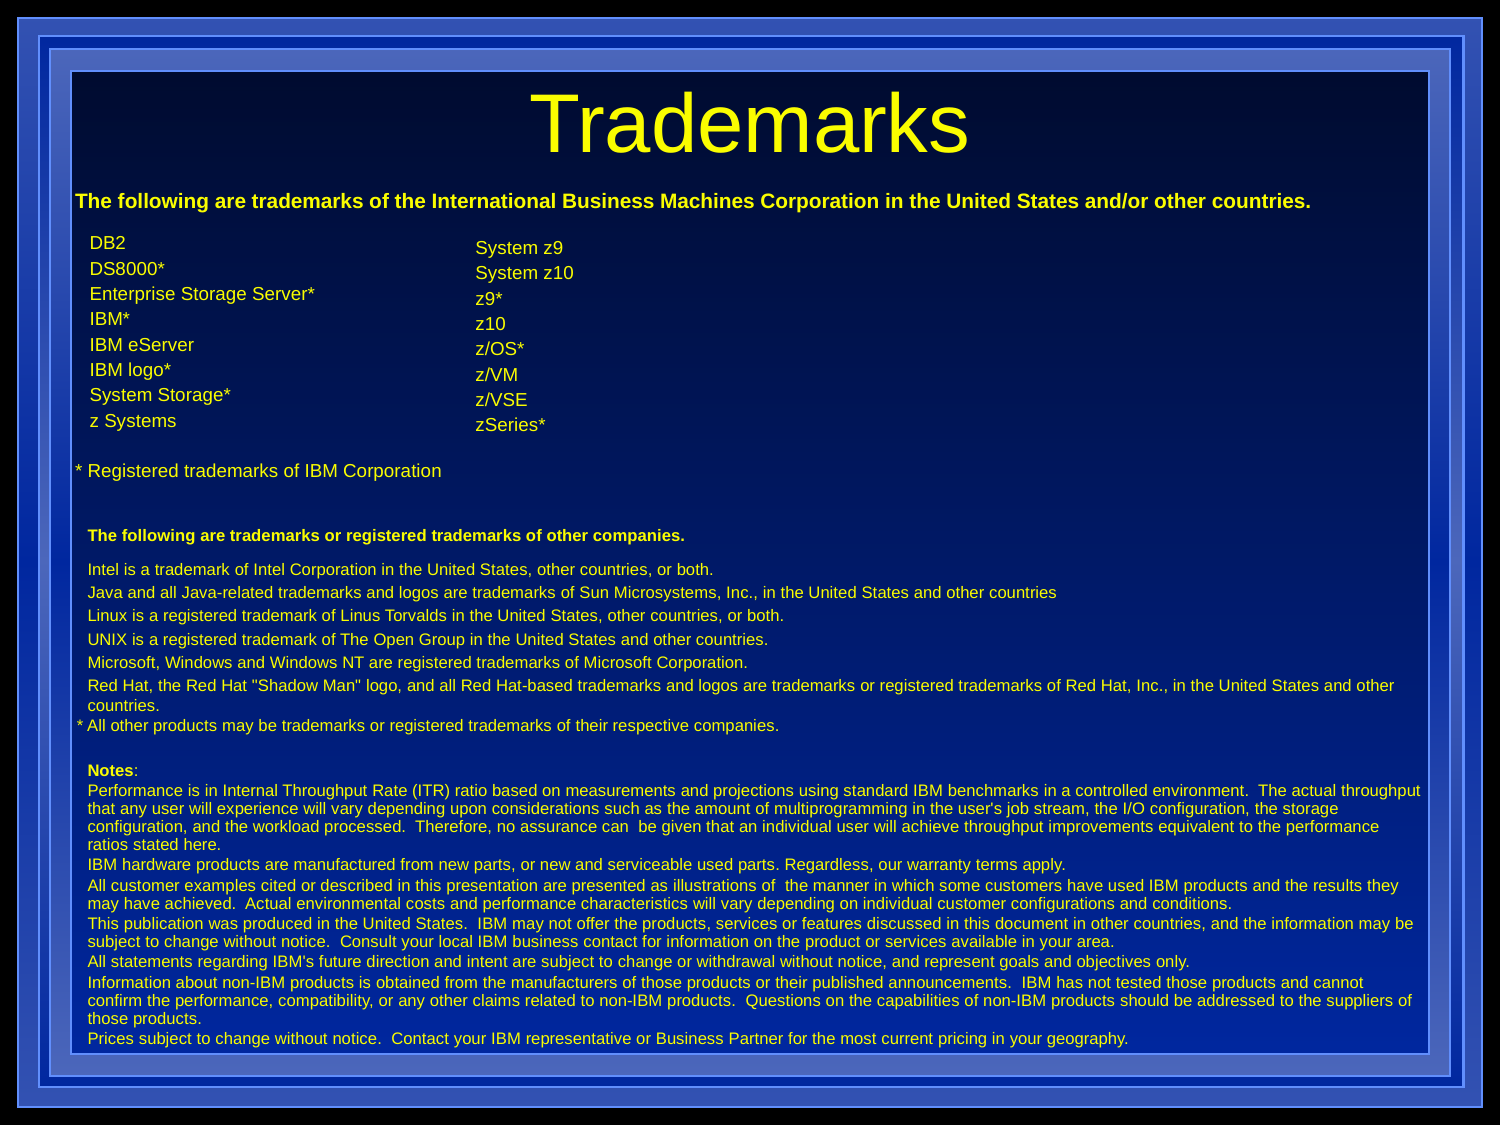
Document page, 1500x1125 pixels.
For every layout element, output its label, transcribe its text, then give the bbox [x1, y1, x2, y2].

text_box DB2 DS8000* Enterprise Storage Server* IBM* IBM eServer IBM logo* System Storage* z Systems [89, 230, 402, 431]
text_box System z9 System z10 z9* z10 z/OS* z/VM z/VSE zSeries* [475, 235, 876, 436]
text_box Intel is a trademark of Intel Corporation in the United States, other countries, or both. Java and all Java-related trademarks and logos are trademarks of Sun Microsystems, Inc., in the United States and other countries Linux is a registered trademark of Linus Torvalds in the United States, other countries, or both. UNIX is a registered trademark of The Open Group in the United States and other countries. Microsoft, Windows and Windows NT are registered trademarks of Microsoft Corporation. Red Hat, the Red Hat "Shadow Man" logo, and all Red Hat-based trademarks and logos are trademarks or registered trademarks of Red Hat, Inc., in the United States and other countries. [87, 558, 1425, 715]
text_box The following are trademarks of the International Business Machines Corporation in the United States and/or other countries. [74, 187, 1413, 213]
text_box * Registered trademarks of IBM Corporation [74, 462, 841, 482]
text_box Notes: Performance is in Internal Throughput Rate (ITR) ratio based on measurements and projections using standard IBM benchmarks in a controlled environment. The actual throughput that any user will experience will vary depending upon considerations such as the amount of multiprogramming in the user's job stream, the I/O configuration, the storage configuration, and the workload processed. Therefore, no assurance can be given that an individual user will achieve throughput improvements equivalent to the performance ratios stated here. IBM hardware products are manufactured from new parts, or new and serviceable used parts. Regardless, our warranty terms apply. All customer examples cited or described in this presentation are presented as illustrations of the manner in which some customers have used IBM products and the results they may have achieved. Actual environmental costs and performance characteristics will vary depending on individual customer configurations and conditions. This publication was produced in the United States. IBM may not offer the products, services or features discussed in this document in other countries, and the information may be subject to change without notice. Consult your local IBM business contact for information on the product or services available in your area. All statements regarding IBM's future direction and intent are subject to change or withdrawal without notice, and represent goals and objectives only. Information about non-IBM products is obtained from the manufacturers of those products or their published announcements. IBM has not tested those products and cannot confirm the performance, compatibility, or any other claims related to non-IBM products. Questions on the capabilities of non-IBM products should be addressed to the suppliers of those products. Prices subject to change without notice. Contact your IBM representative or Business Partner for the most current pricing in your geography. [87, 761, 1425, 1049]
text_box * All other products may be trademarks or registered trademarks of their respective companies. [76, 717, 1286, 735]
title Trademarks [112, 75, 1388, 163]
text_box The following are trademarks or registered trademarks of other companies. [87, 524, 1422, 545]
